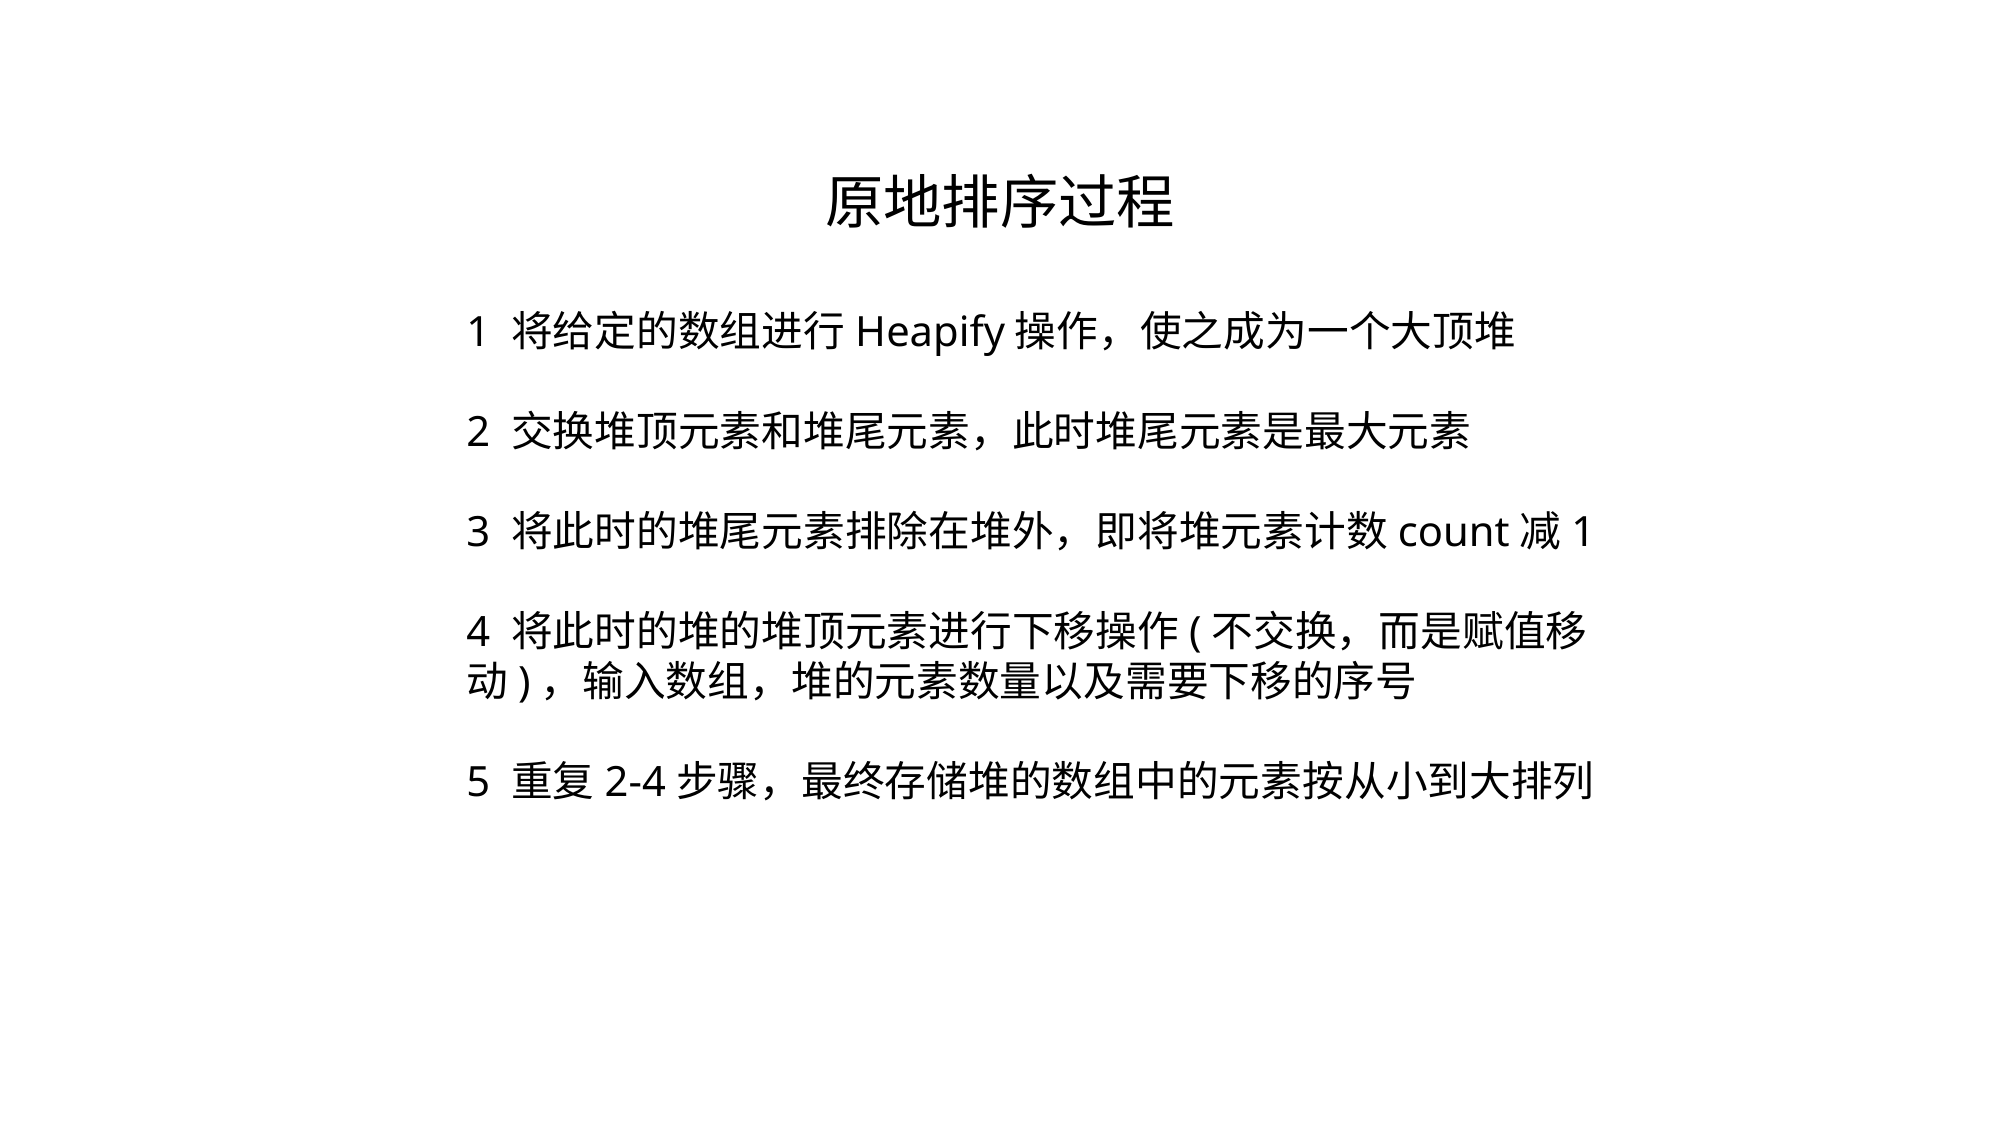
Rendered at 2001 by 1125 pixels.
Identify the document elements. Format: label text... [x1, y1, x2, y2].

text_box 原地排序过程 1 将给定的数组进行Heapify操作，使之成为一个大顶堆 2 交换堆顶元素和堆尾元素，此时堆尾元素是最大元素 3 将此时的堆尾元素排除在堆外，即将堆元素计数count减1 4 将此时的堆的堆顶元素进行下移操作(不交换，而是赋值移动)，输入数组，堆的元素数量以及需要下移的序号 5 重复2-4步骤，最终存储堆的数组中的元素按从小到大排列 [301, 157, 1699, 813]
